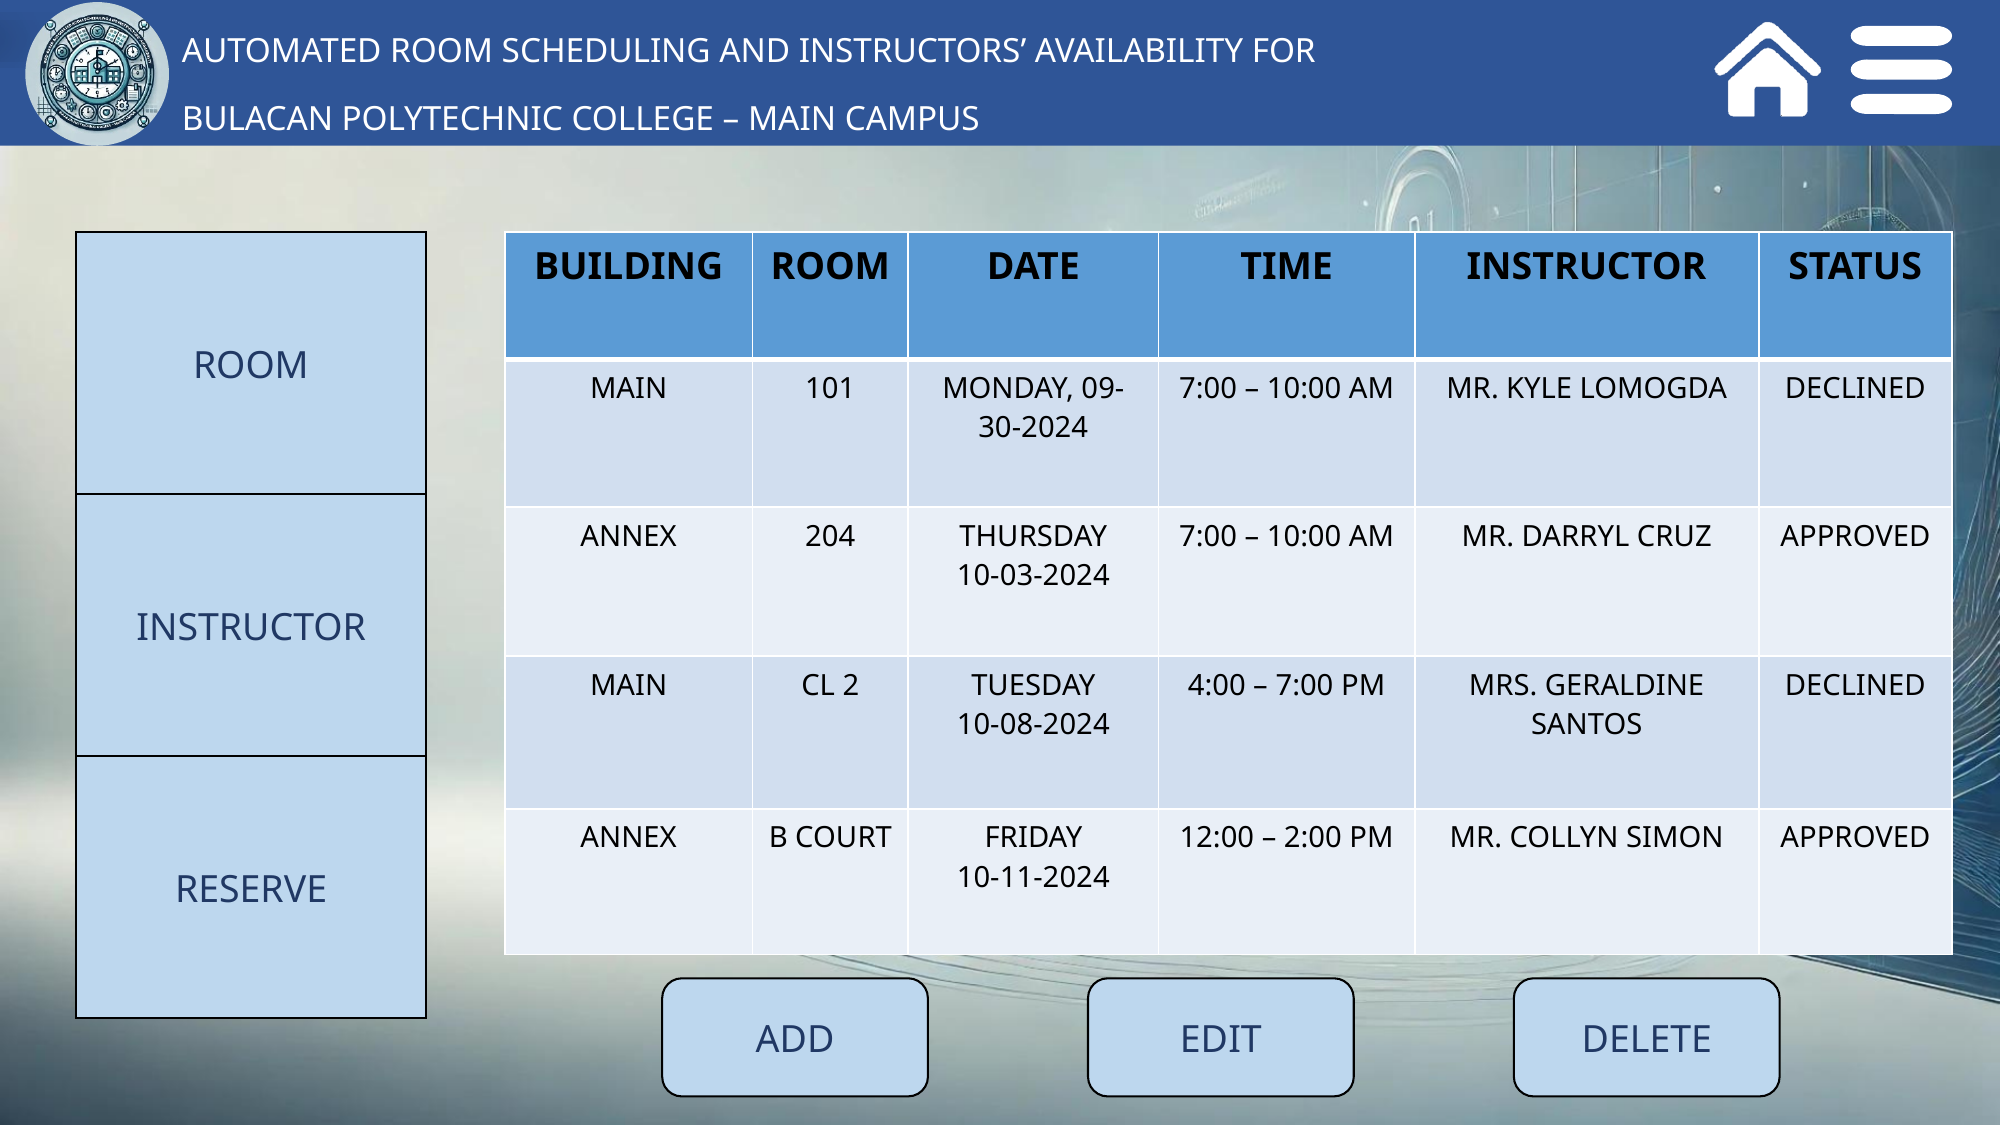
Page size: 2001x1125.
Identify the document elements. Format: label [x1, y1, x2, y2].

table_cell [1760, 508, 1951, 655]
table_header [1416, 233, 1758, 357]
table_cell [753, 657, 907, 808]
table_cell [909, 508, 1158, 655]
text_box [1086, 977, 1355, 1098]
text_box [75, 231, 427, 1019]
text_box [0, 0, 2000, 147]
table_cell [1416, 810, 1758, 954]
table_cell [1760, 810, 1951, 954]
table_cell [1416, 362, 1758, 506]
table_header [1159, 233, 1414, 357]
table_cell [1760, 657, 1951, 808]
text_box [1512, 977, 1781, 1098]
table_cell [506, 362, 752, 506]
table_header [506, 233, 752, 357]
picture [0, 147, 2000, 1125]
table_cell [753, 810, 907, 954]
table_header [1760, 233, 1951, 357]
table_cell [506, 508, 752, 655]
picture [1709, 12, 1826, 126]
table_cell [506, 657, 752, 808]
table_cell [1159, 657, 1414, 808]
picture [25, 2, 169, 146]
table_cell [753, 508, 907, 655]
table_header [909, 233, 1158, 357]
table_cell [1159, 508, 1414, 655]
table_cell [1416, 508, 1758, 655]
table_header [753, 233, 907, 357]
table_cell [1159, 362, 1414, 506]
table_cell [1760, 362, 1951, 506]
text_box [661, 977, 929, 1098]
table_cell [909, 362, 1158, 506]
table_cell [909, 657, 1158, 808]
table_cell [506, 810, 752, 954]
table_cell [909, 810, 1158, 954]
table_cell [1159, 810, 1414, 954]
table_cell [753, 362, 907, 506]
table_cell [1416, 657, 1758, 808]
